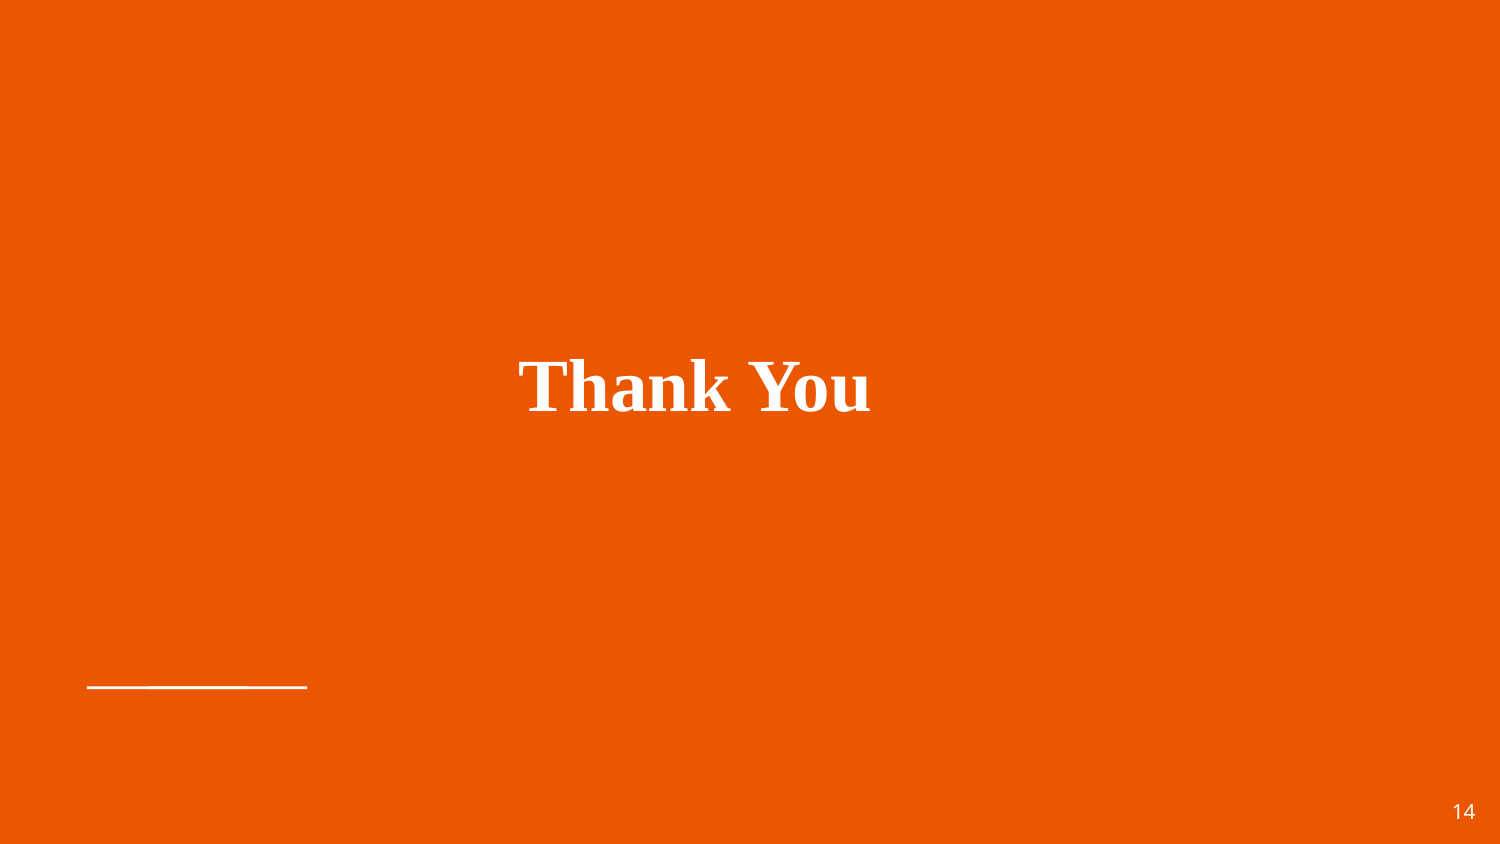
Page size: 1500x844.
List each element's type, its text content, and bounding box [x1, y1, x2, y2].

title Thank You [119, 141, 1272, 632]
slide_number ‹#› [1400, 779, 1491, 844]
